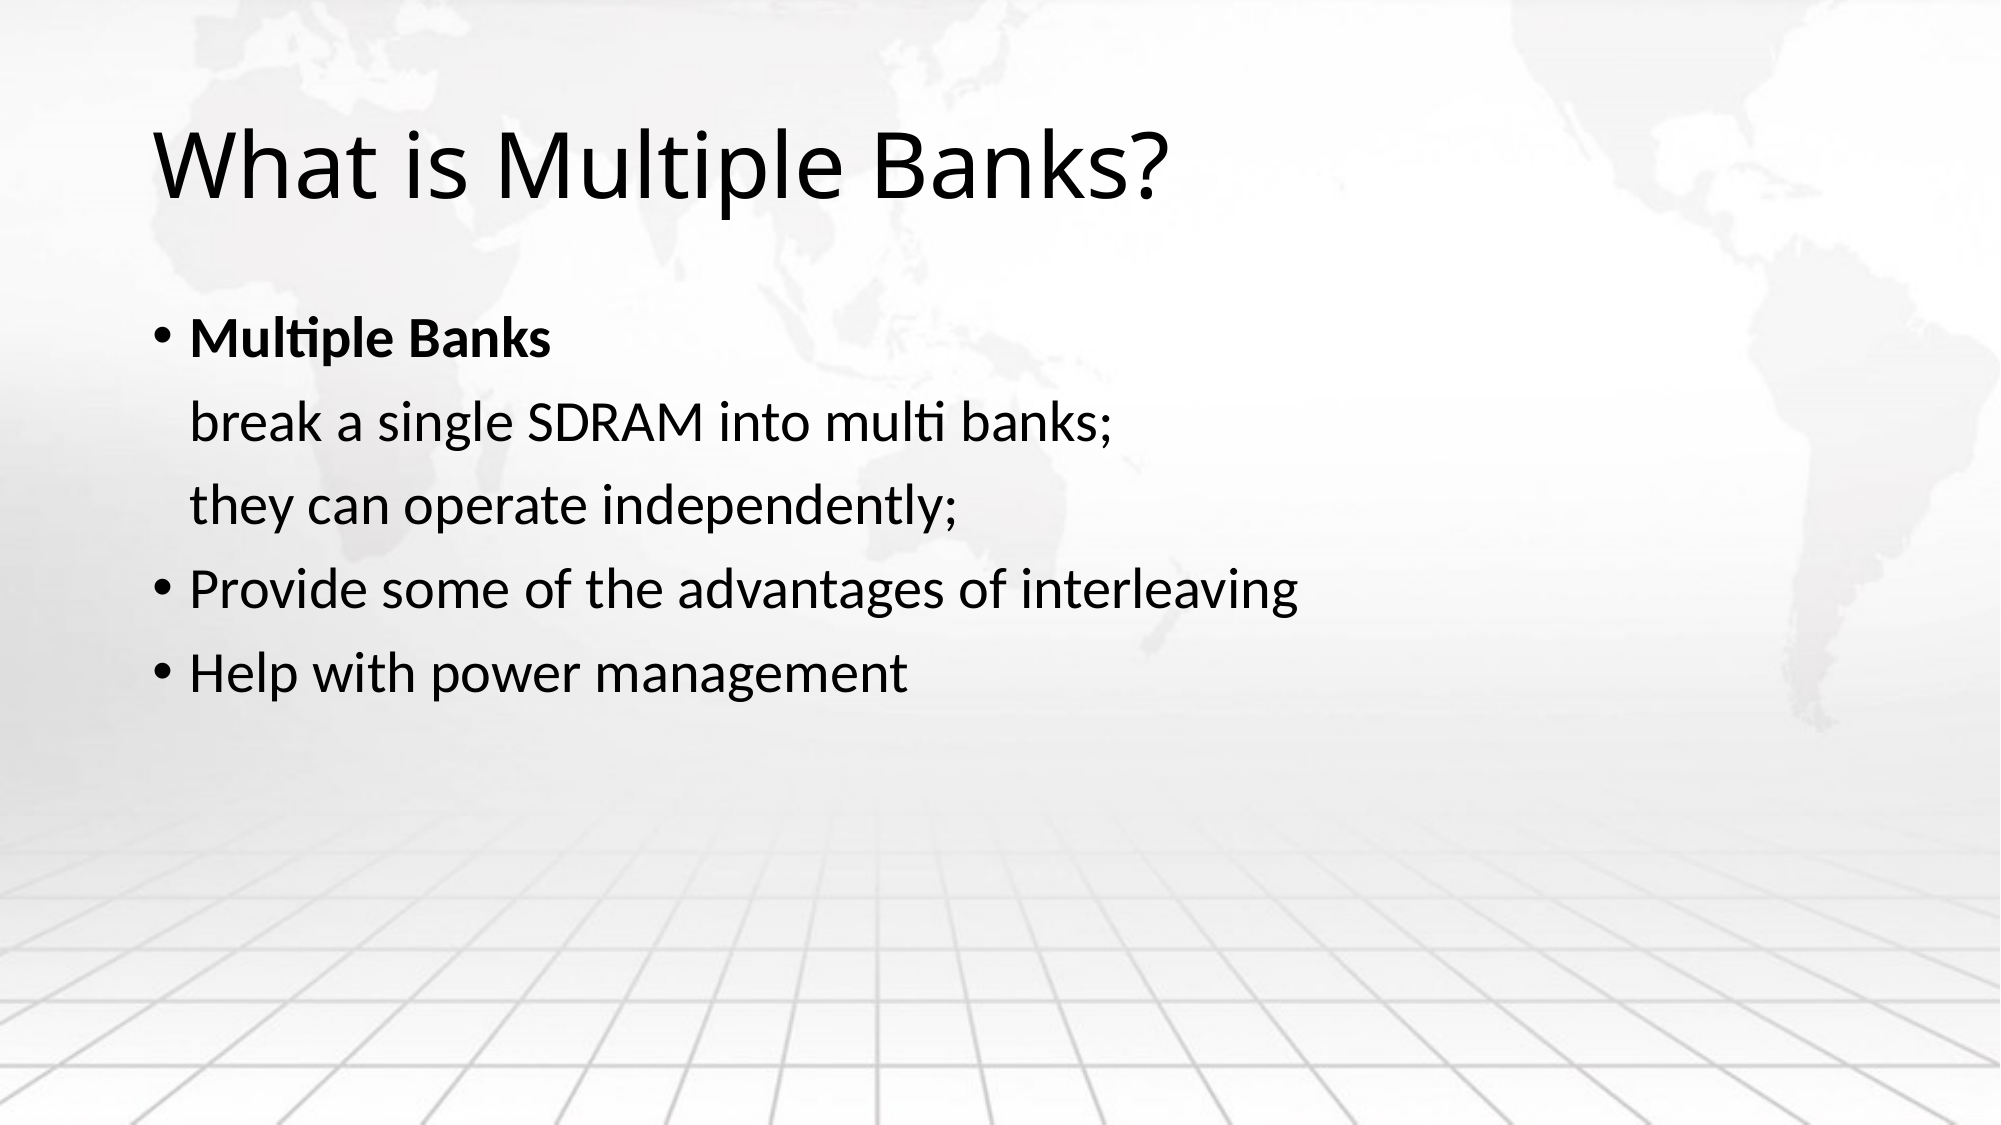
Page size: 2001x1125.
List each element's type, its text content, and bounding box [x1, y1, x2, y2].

title What is Multiple Banks? [137, 59, 1863, 278]
picture [0, 0, 2001, 1125]
list Multiple Banks break a single SDRAM into multi banks; they can operate independently; Provide some of the advantages of interleaving Help with power management [137, 299, 1863, 1014]
